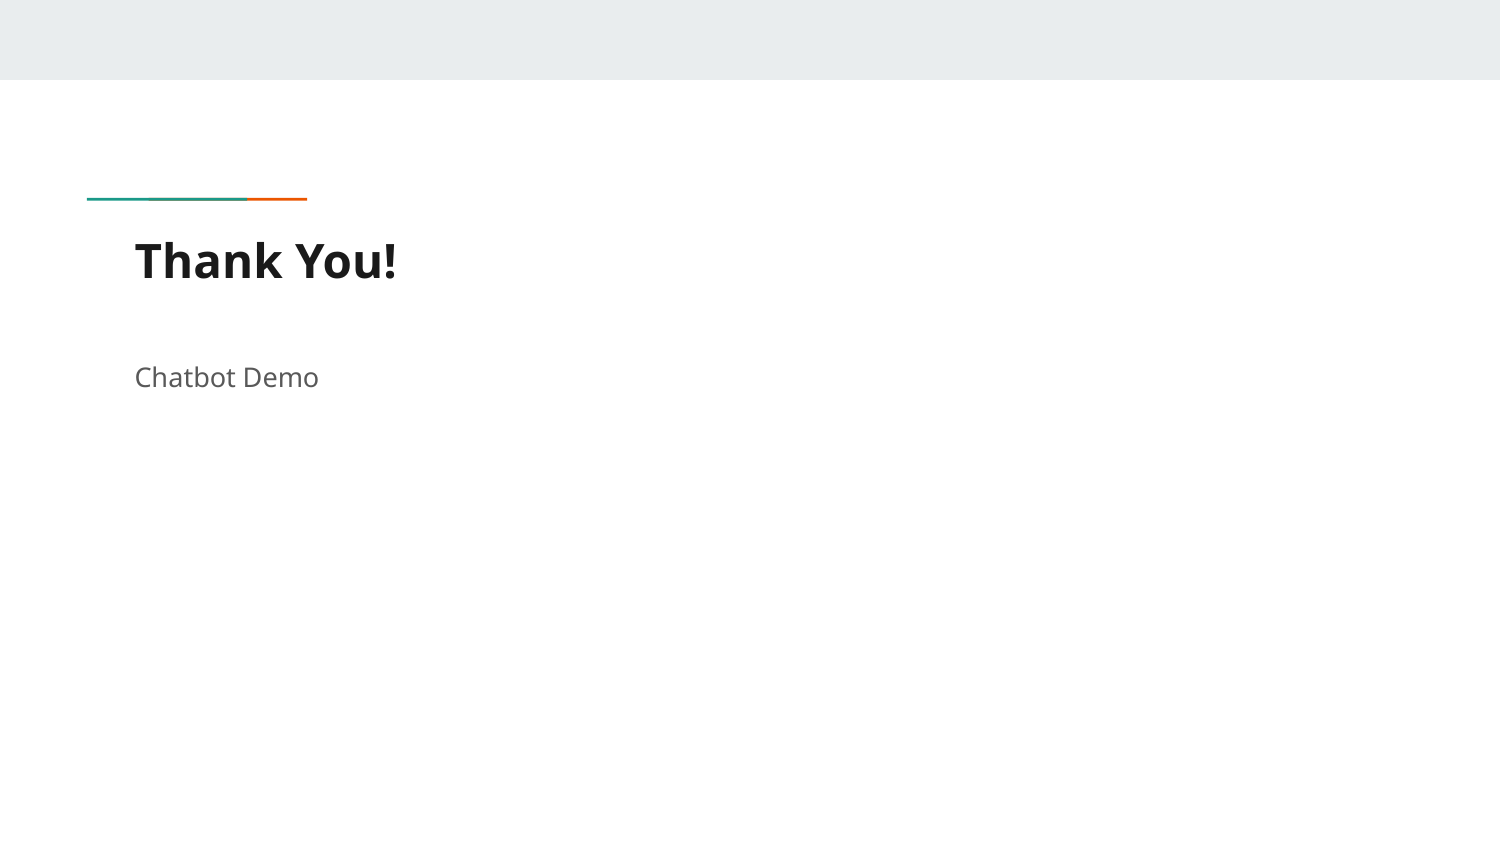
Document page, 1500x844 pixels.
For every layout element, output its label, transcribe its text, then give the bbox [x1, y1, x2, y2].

list Chatbot Demo [119, 341, 1381, 712]
title Thank You! [119, 216, 1381, 305]
